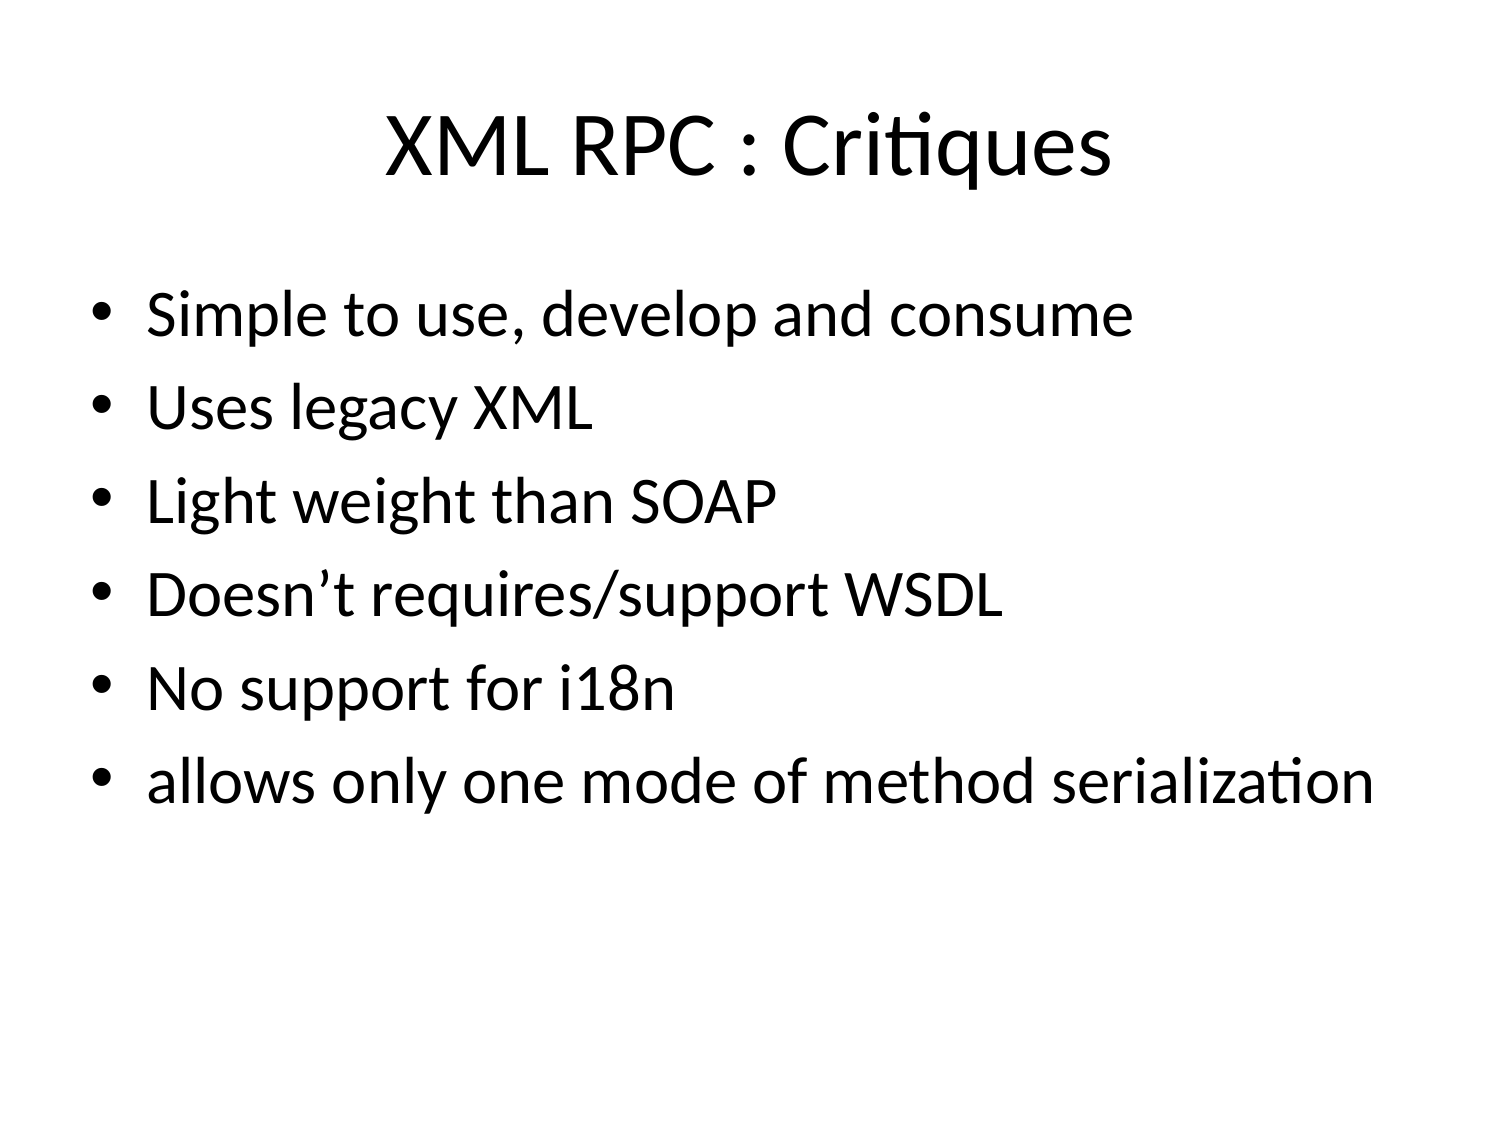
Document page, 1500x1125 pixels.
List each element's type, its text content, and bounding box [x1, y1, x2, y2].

list Simple to use, develop and consume Uses legacy XML Light weight than SOAP Doesn’t requires/support WSDL No support for i18n allows only one mode of method serialization [75, 262, 1425, 1005]
title XML RPC : Critiques [75, 45, 1425, 233]
